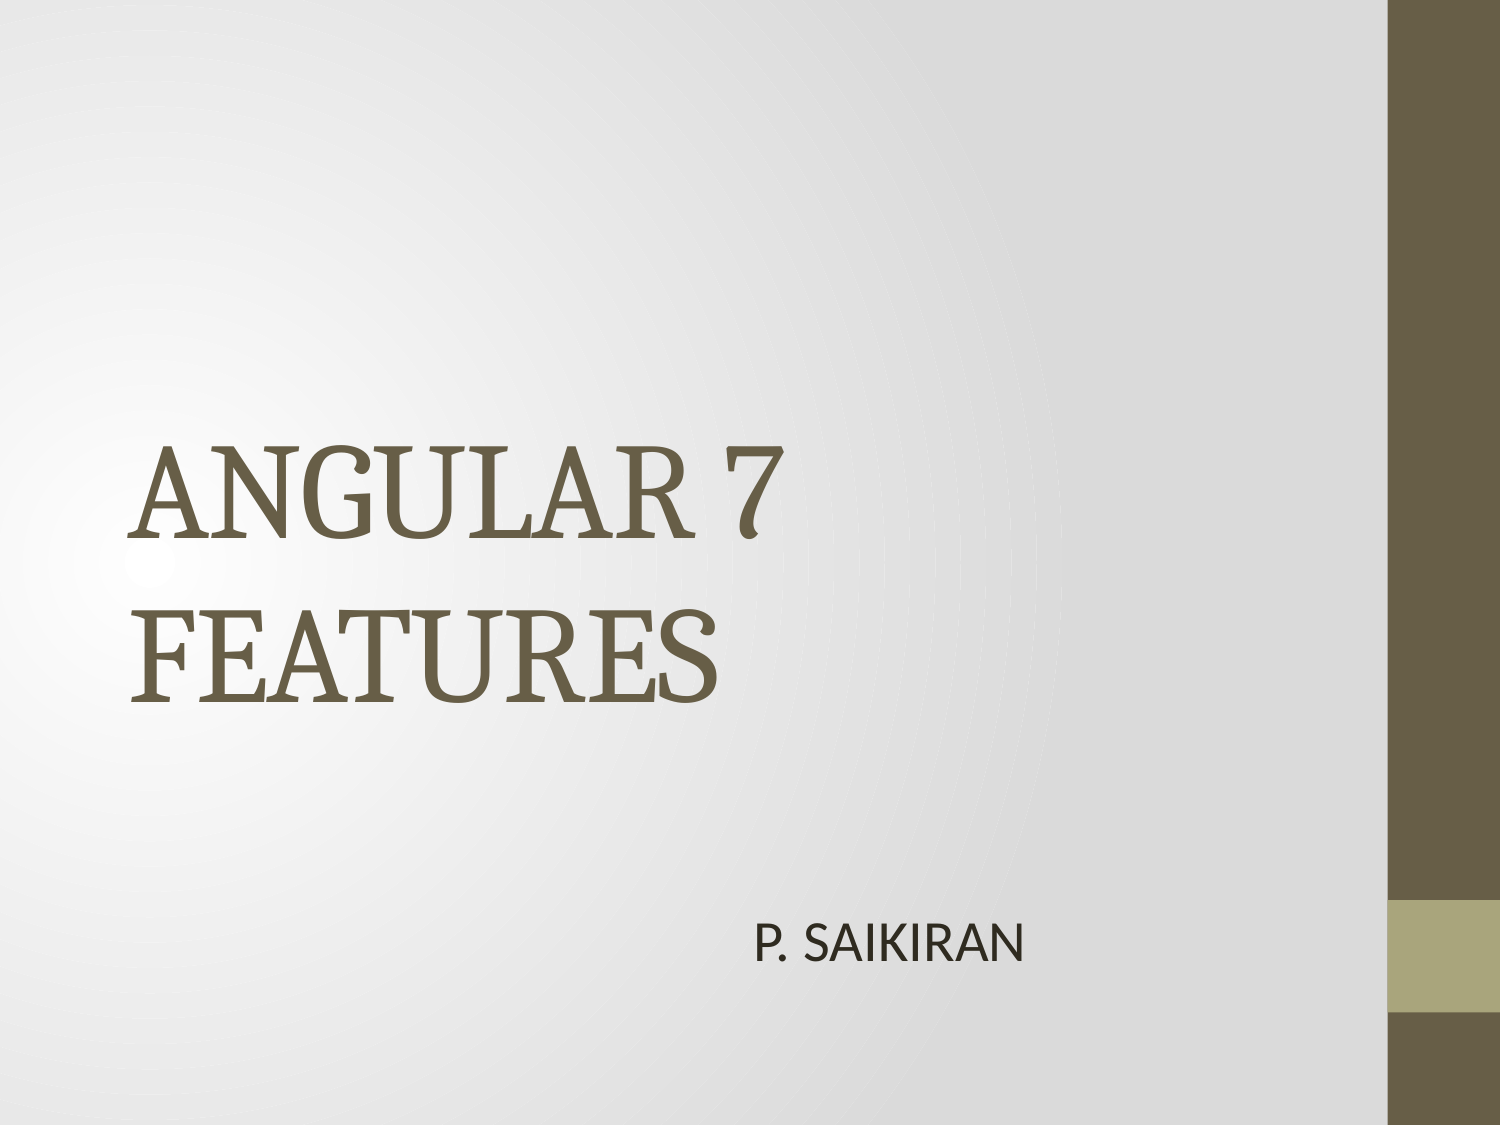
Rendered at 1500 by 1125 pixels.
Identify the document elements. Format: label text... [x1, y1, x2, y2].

title ANGULAR 7 FEATURES [112, 312, 1350, 738]
subtitle P. SAIKIRAN [738, 834, 1500, 1010]
